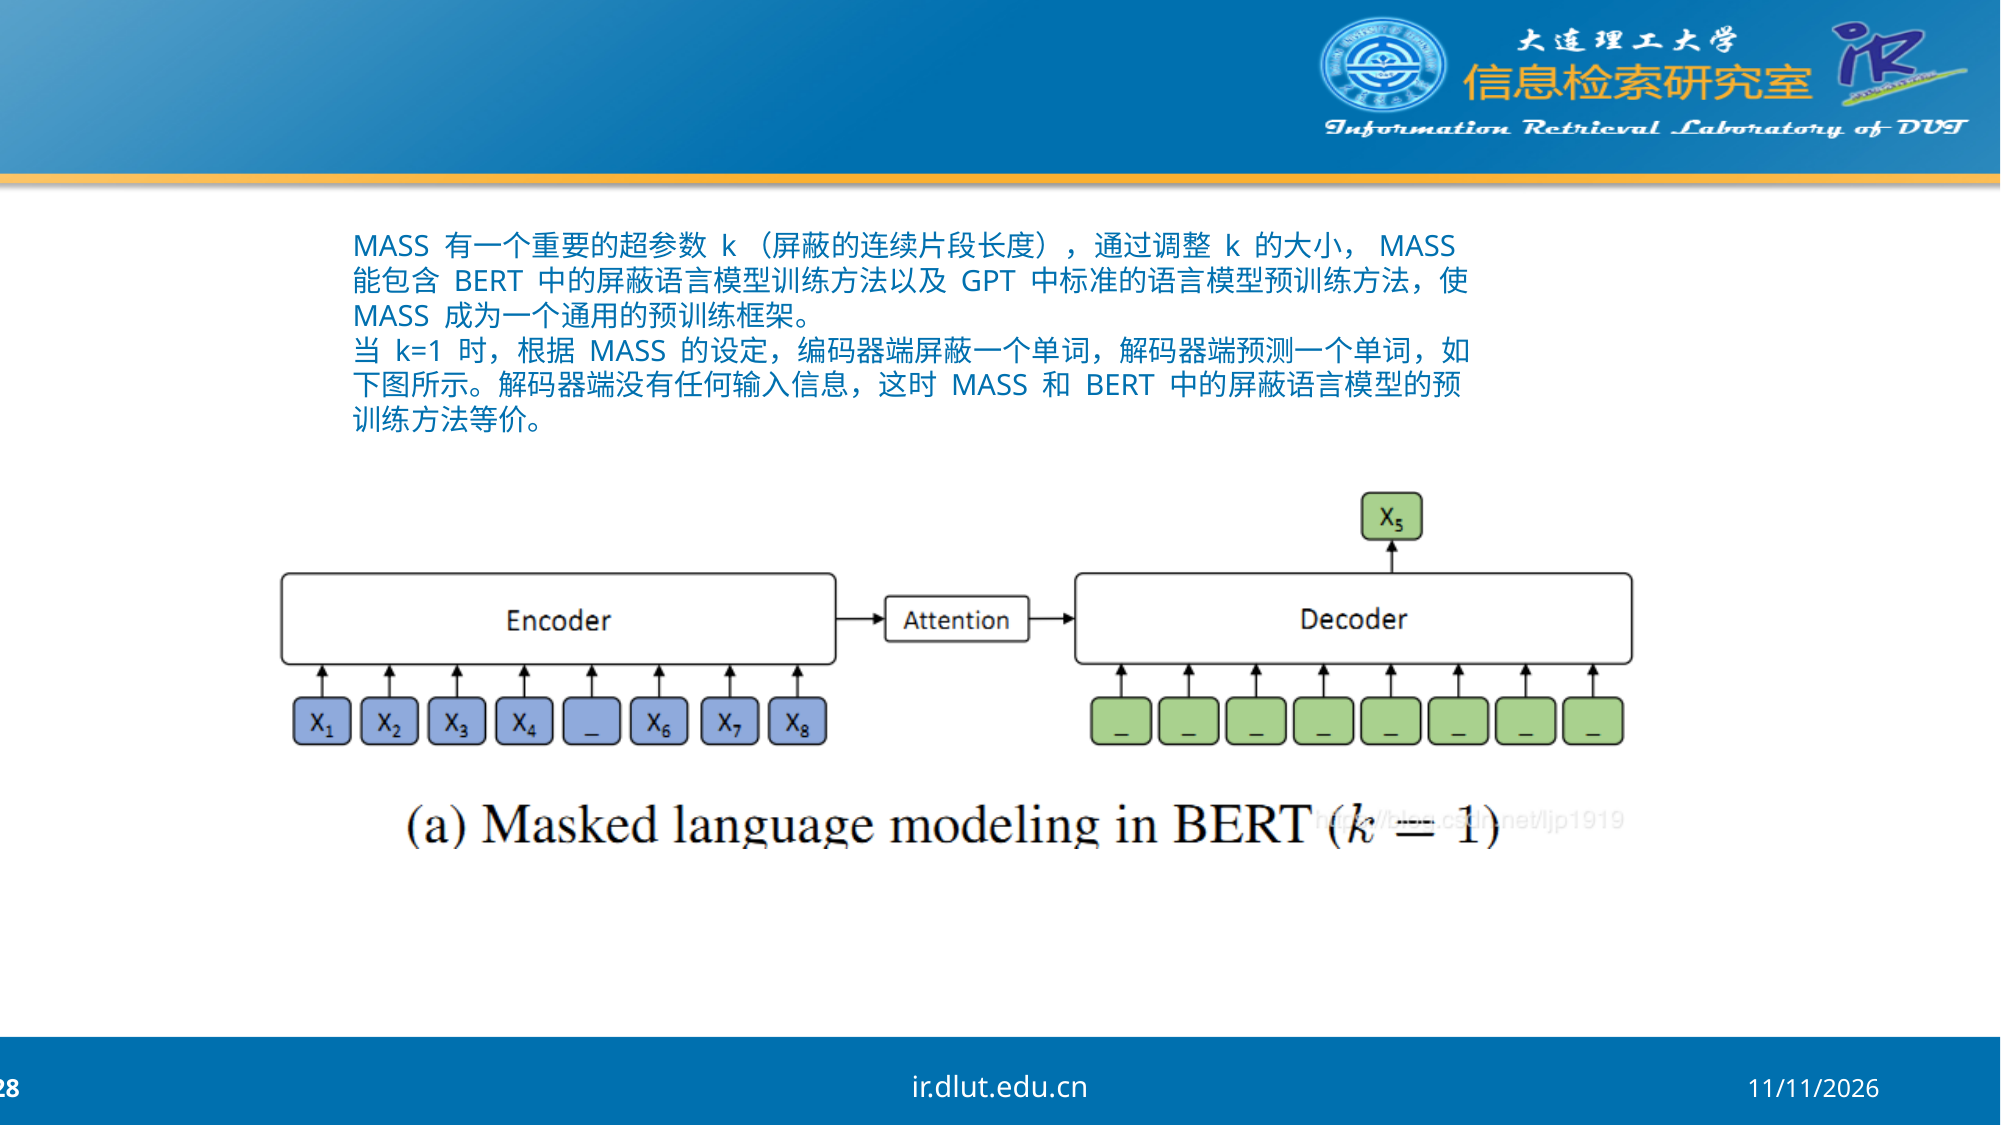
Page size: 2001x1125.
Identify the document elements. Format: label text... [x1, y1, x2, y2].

text_box MASS 有一个重要的超参数 k（屏蔽的连续片段长度），通过调整 k 的大小，MASS 能包含 BERT 中的屏蔽语言模型训练方法以及 GPT 中标准的语言模型预训练方法，使 MASS 成为一个通用的预训练框架。 当 k=1 时，根据 MASS 的设定，编码器端屏蔽一个单词，解码器端预测一个单词，如下图所示。解码器端没有任何输入信息，这时 MASS 和 BERT 中的屏蔽语言模型的预训练方法等价。 [337, 219, 1505, 479]
picture [0, 0, 2001, 1125]
